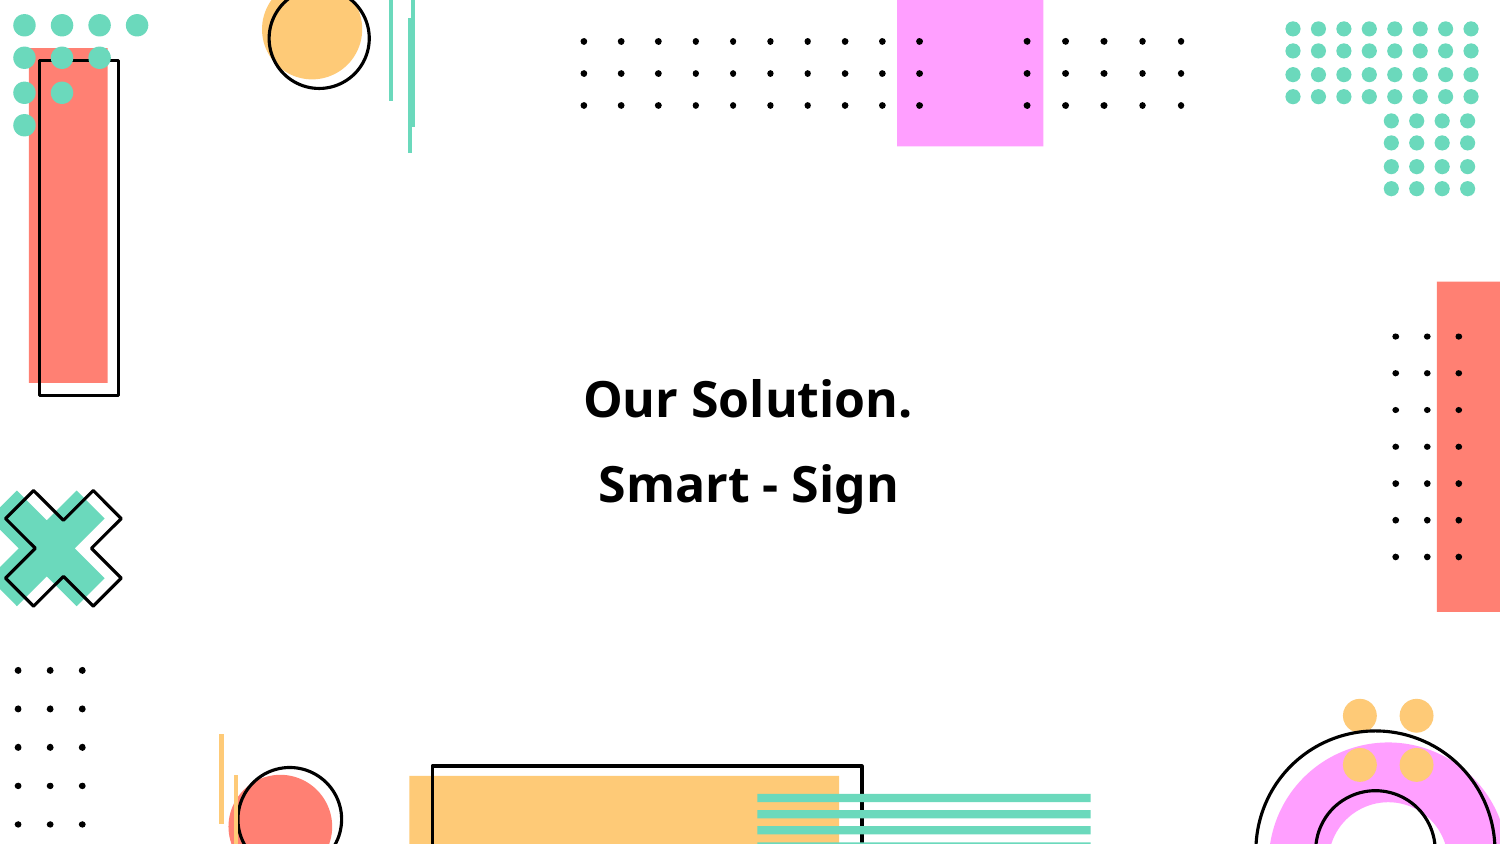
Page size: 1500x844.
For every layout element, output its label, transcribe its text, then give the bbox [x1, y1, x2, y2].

title Our Solution. [116, 344, 1379, 452]
title Smart - Sign [118, 398, 1380, 568]
